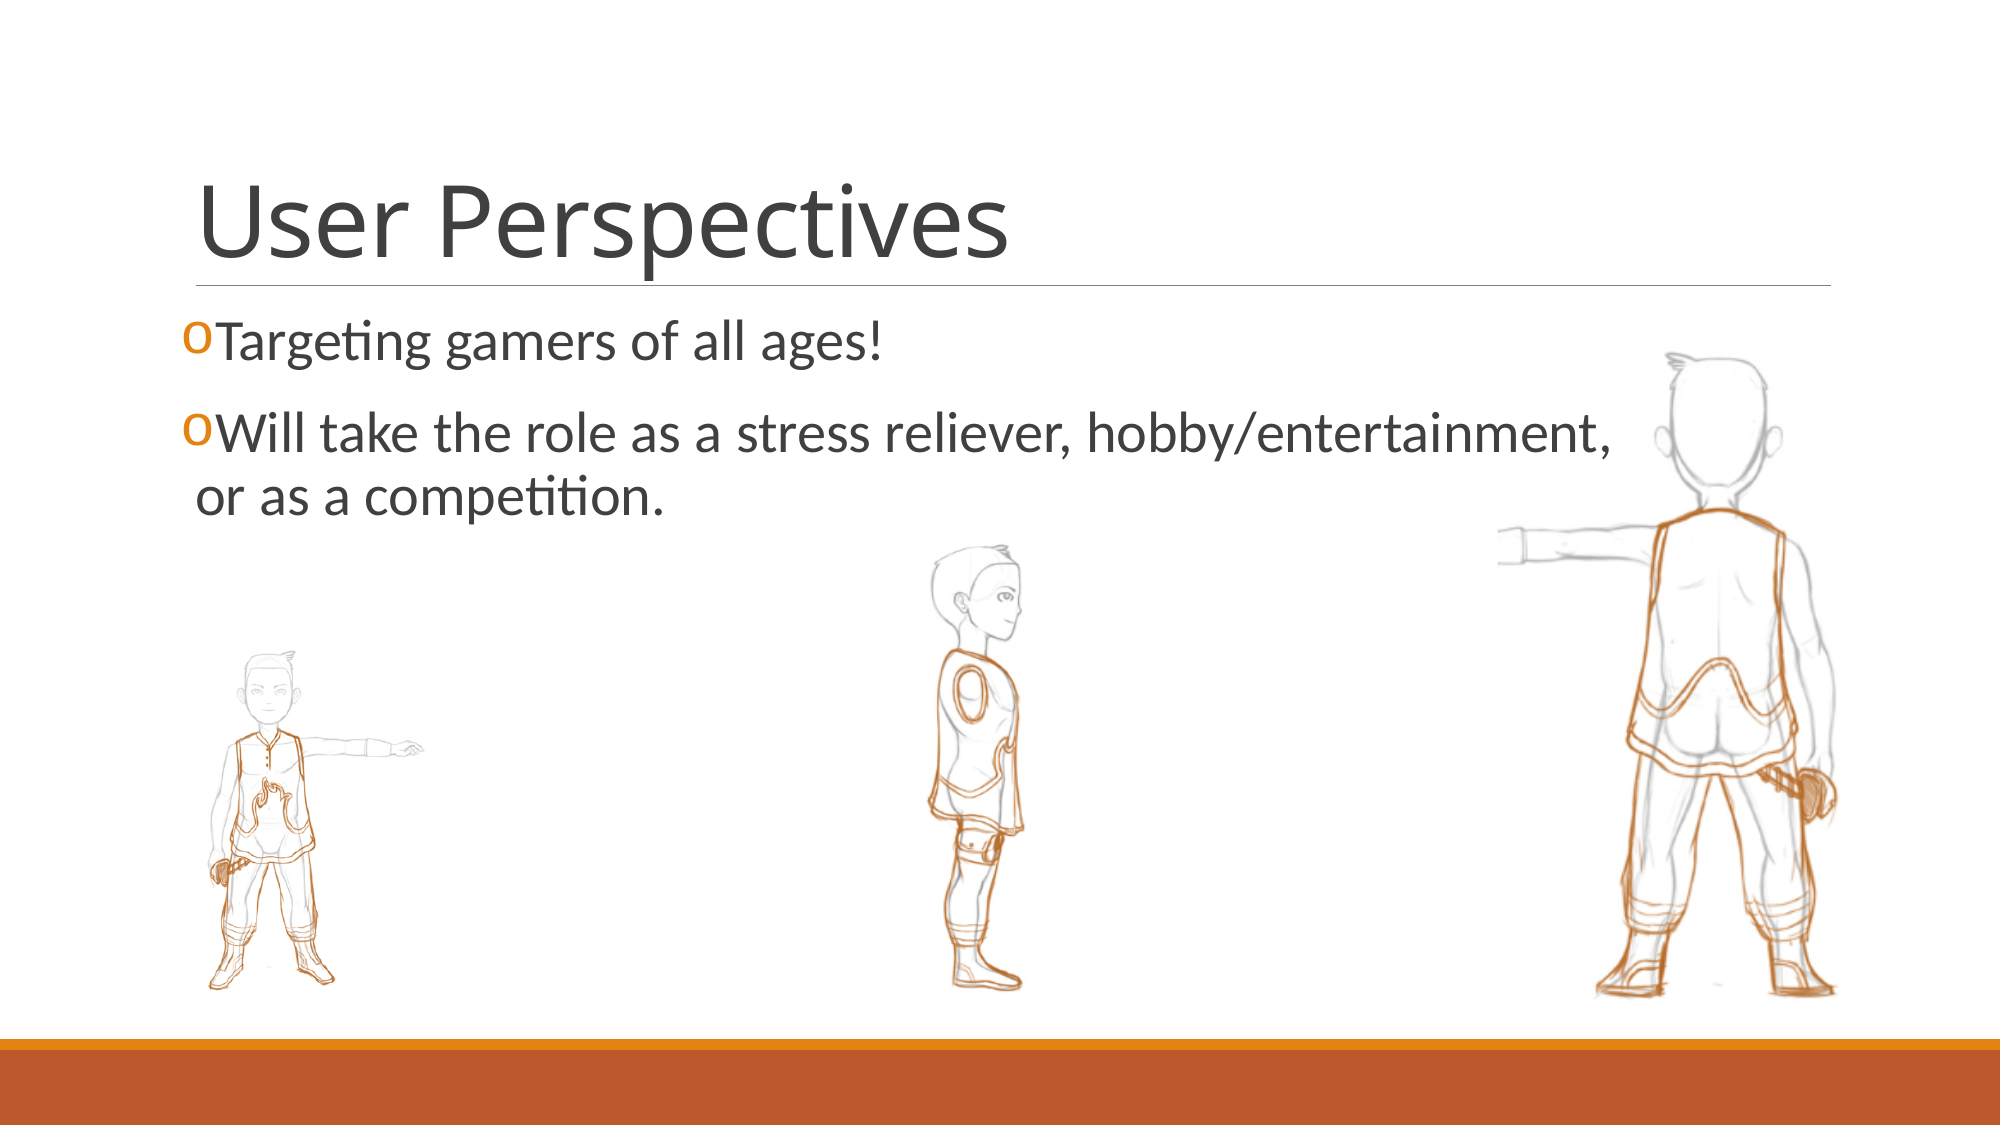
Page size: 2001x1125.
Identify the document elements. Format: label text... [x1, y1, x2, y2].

list Targeting gamers of all ages! Will take the role as a stress reliever, hobby/entertainment, or as a competition. [180, 302, 1496, 963]
picture [877, 483, 1060, 1018]
picture [1497, 302, 1862, 1018]
picture [179, 632, 440, 1000]
title User Perspectives [180, 47, 1830, 285]
